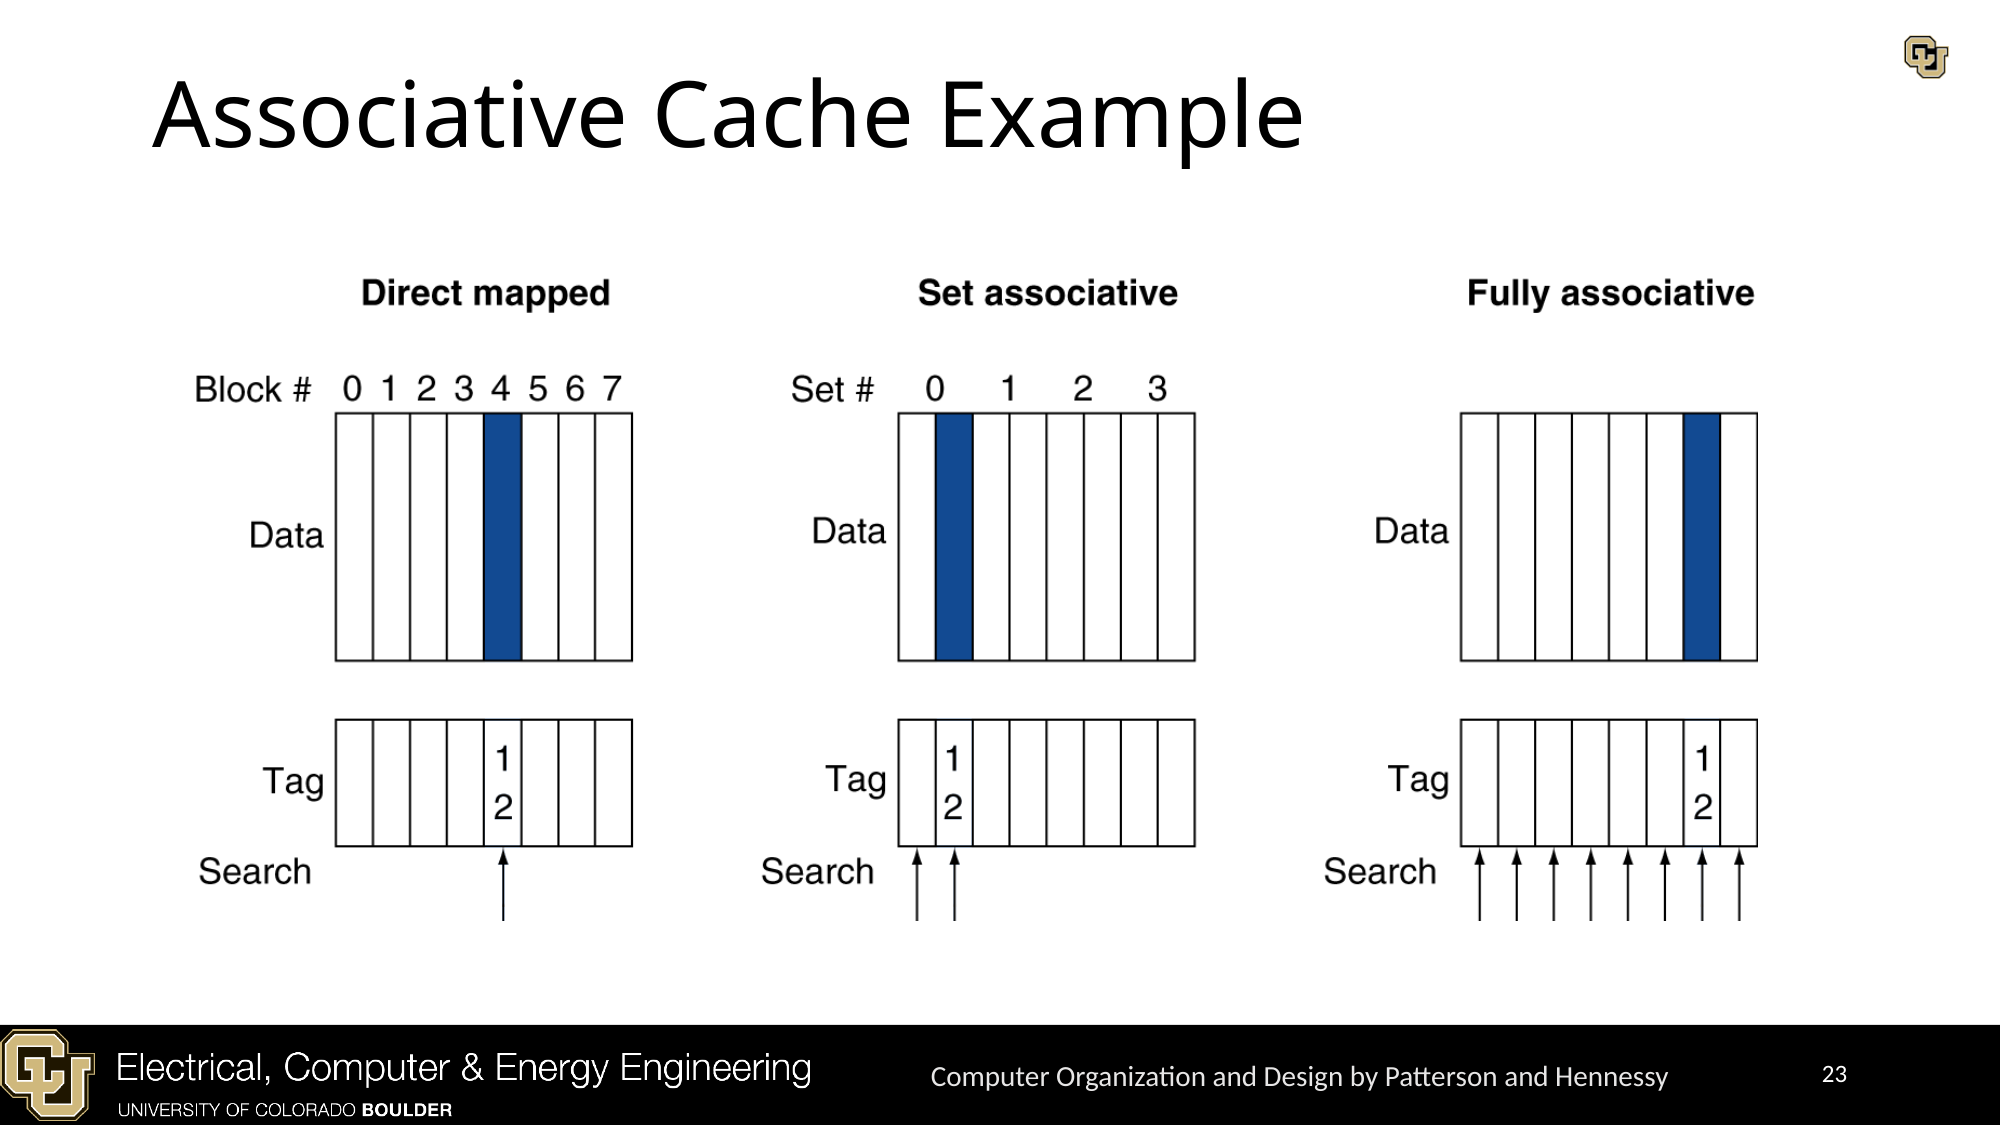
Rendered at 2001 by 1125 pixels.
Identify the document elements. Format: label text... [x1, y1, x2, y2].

title Associative Cache Example [137, 8, 1863, 227]
picture [0, 1029, 810, 1121]
footer Computer Organization and Design by Patterson and Hennessy [0, 1024, 2000, 1125]
slide_number 23 [1412, 1042, 1863, 1103]
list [194, 274, 1758, 921]
picture [1899, 32, 1958, 87]
